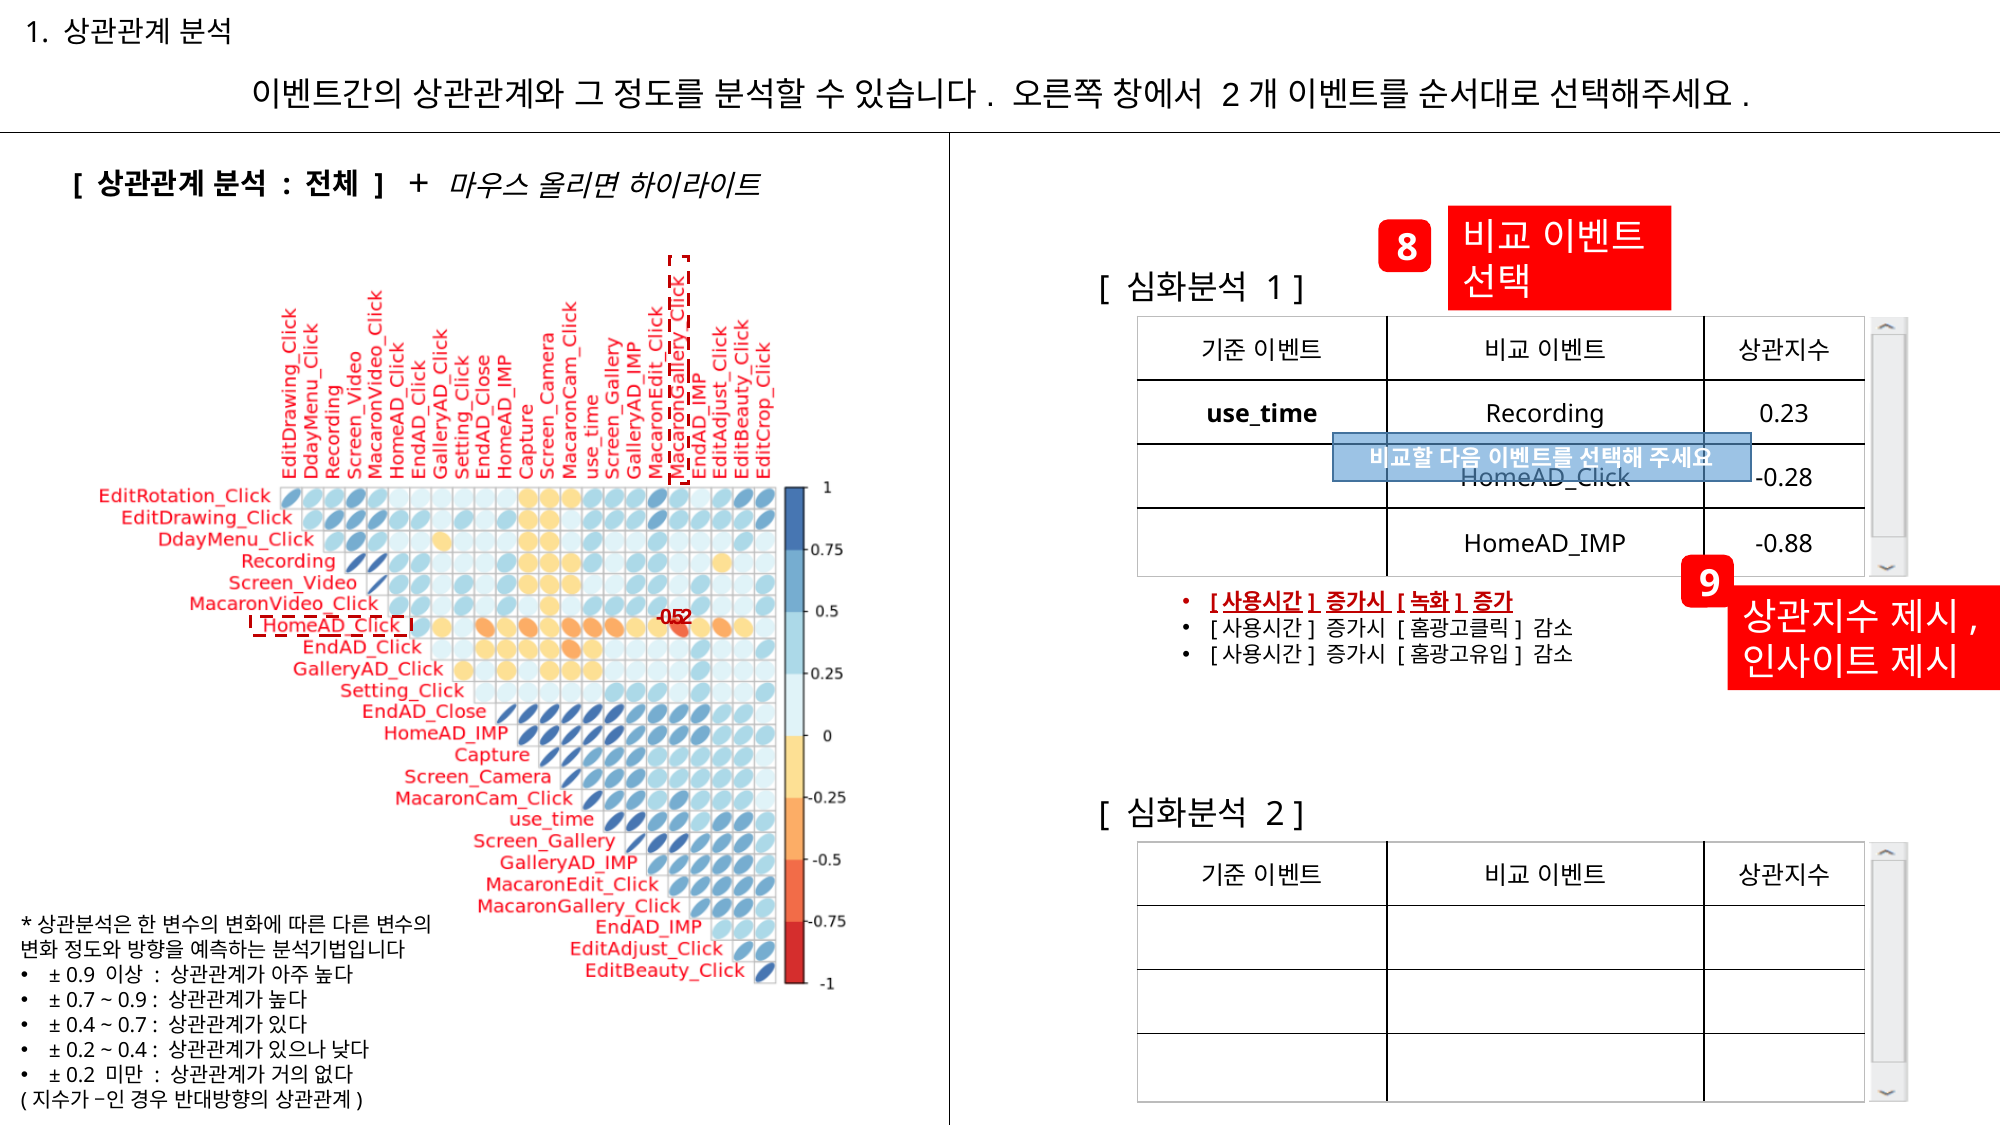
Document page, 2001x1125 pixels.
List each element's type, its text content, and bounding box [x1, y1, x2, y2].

table_cell [1705, 1034, 1864, 1101]
table_cell 0.23 [1705, 381, 1864, 443]
text_box [사용시간] 증가시 [녹화] 증가 [사용시간] 증가시 [홈광고클릭] 감소 [사용시간] 증가시 [홈광고유입] 감소 [1167, 580, 1727, 674]
text_box [ 상관관계 분석 : 전체 ] [58, 157, 392, 208]
table_cell use_time [1138, 381, 1386, 443]
table_cell Recording [1388, 381, 1703, 432]
table_cell [1138, 509, 1386, 576]
table_cell [1138, 970, 1386, 1033]
text_box 1. 상관관계 분석 [10, 5, 249, 56]
table_header 비교 이벤트 [1388, 317, 1703, 379]
table_cell [1138, 1034, 1386, 1101]
table_cell [1138, 906, 1386, 969]
table_header 기준 이벤트 [1138, 317, 1386, 379]
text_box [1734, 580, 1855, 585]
picture [1869, 317, 1909, 578]
table_header 기준 이벤트 [1138, 843, 1386, 905]
text_box + 마우스 올리면 하이라이트 [392, 151, 777, 211]
text_box [ 심화분석 1 ] [1083, 259, 1320, 314]
table_cell [1388, 1034, 1703, 1101]
table_cell [1705, 970, 1864, 1033]
table_header 상관지수 [1705, 843, 1864, 905]
table_cell HomeAD_Click [1388, 482, 1703, 507]
text_box *상관분석은 한 변수의 변화에 따른 다른 변수의 변화 정도와 방향을 예측하는 분석기법입니다 ± 0.9 이상 : 상관관계가 아주 높다 ± 0.7 ~ 0.9 : 상관관계가 높다 ± 0.4 ~ 0.7 : 상관관계가 있다 ± 0.2 ~ 0.4 : 상관관계가 있으나 낮다 ± 0.2 미만 : 상관관계가 거의 없다 (지수가 –인 경우 반대방향의 상관관계) [6, 904, 510, 1120]
table_cell -0.88 [1705, 509, 1864, 576]
picture [1869, 842, 1909, 1103]
text_box 9 [1681, 554, 1734, 608]
text_box 상관지수 제시, 인사이트 제시 [1727, 585, 2000, 691]
table_cell [1705, 906, 1864, 969]
table_header 상관지수 [1705, 317, 1864, 379]
table_cell [1138, 445, 1386, 507]
text_box 8 [1378, 219, 1432, 273]
table_cell [1388, 970, 1703, 1033]
text_box [ 심화분석 2 ] [1083, 784, 1320, 839]
table_cell HomeAD_IMP [1388, 509, 1703, 576]
table_cell -0.28 [1705, 445, 1864, 507]
table_cell [1388, 906, 1703, 969]
text_box 비교 이벤트 선택 [1448, 205, 1672, 311]
text_box 비교할 다음 이벤트를 선택해 주세요 [1332, 432, 1752, 482]
text_box 이벤트간의 상관관계와 그 정도를 분석할 수 있습니다. 오른쪽 창에서 2개 이벤트를 순서대로 선택해주세요. [236, 65, 1766, 120]
table_header 비교 이벤트 [1388, 843, 1703, 905]
picture [78, 258, 848, 1015]
